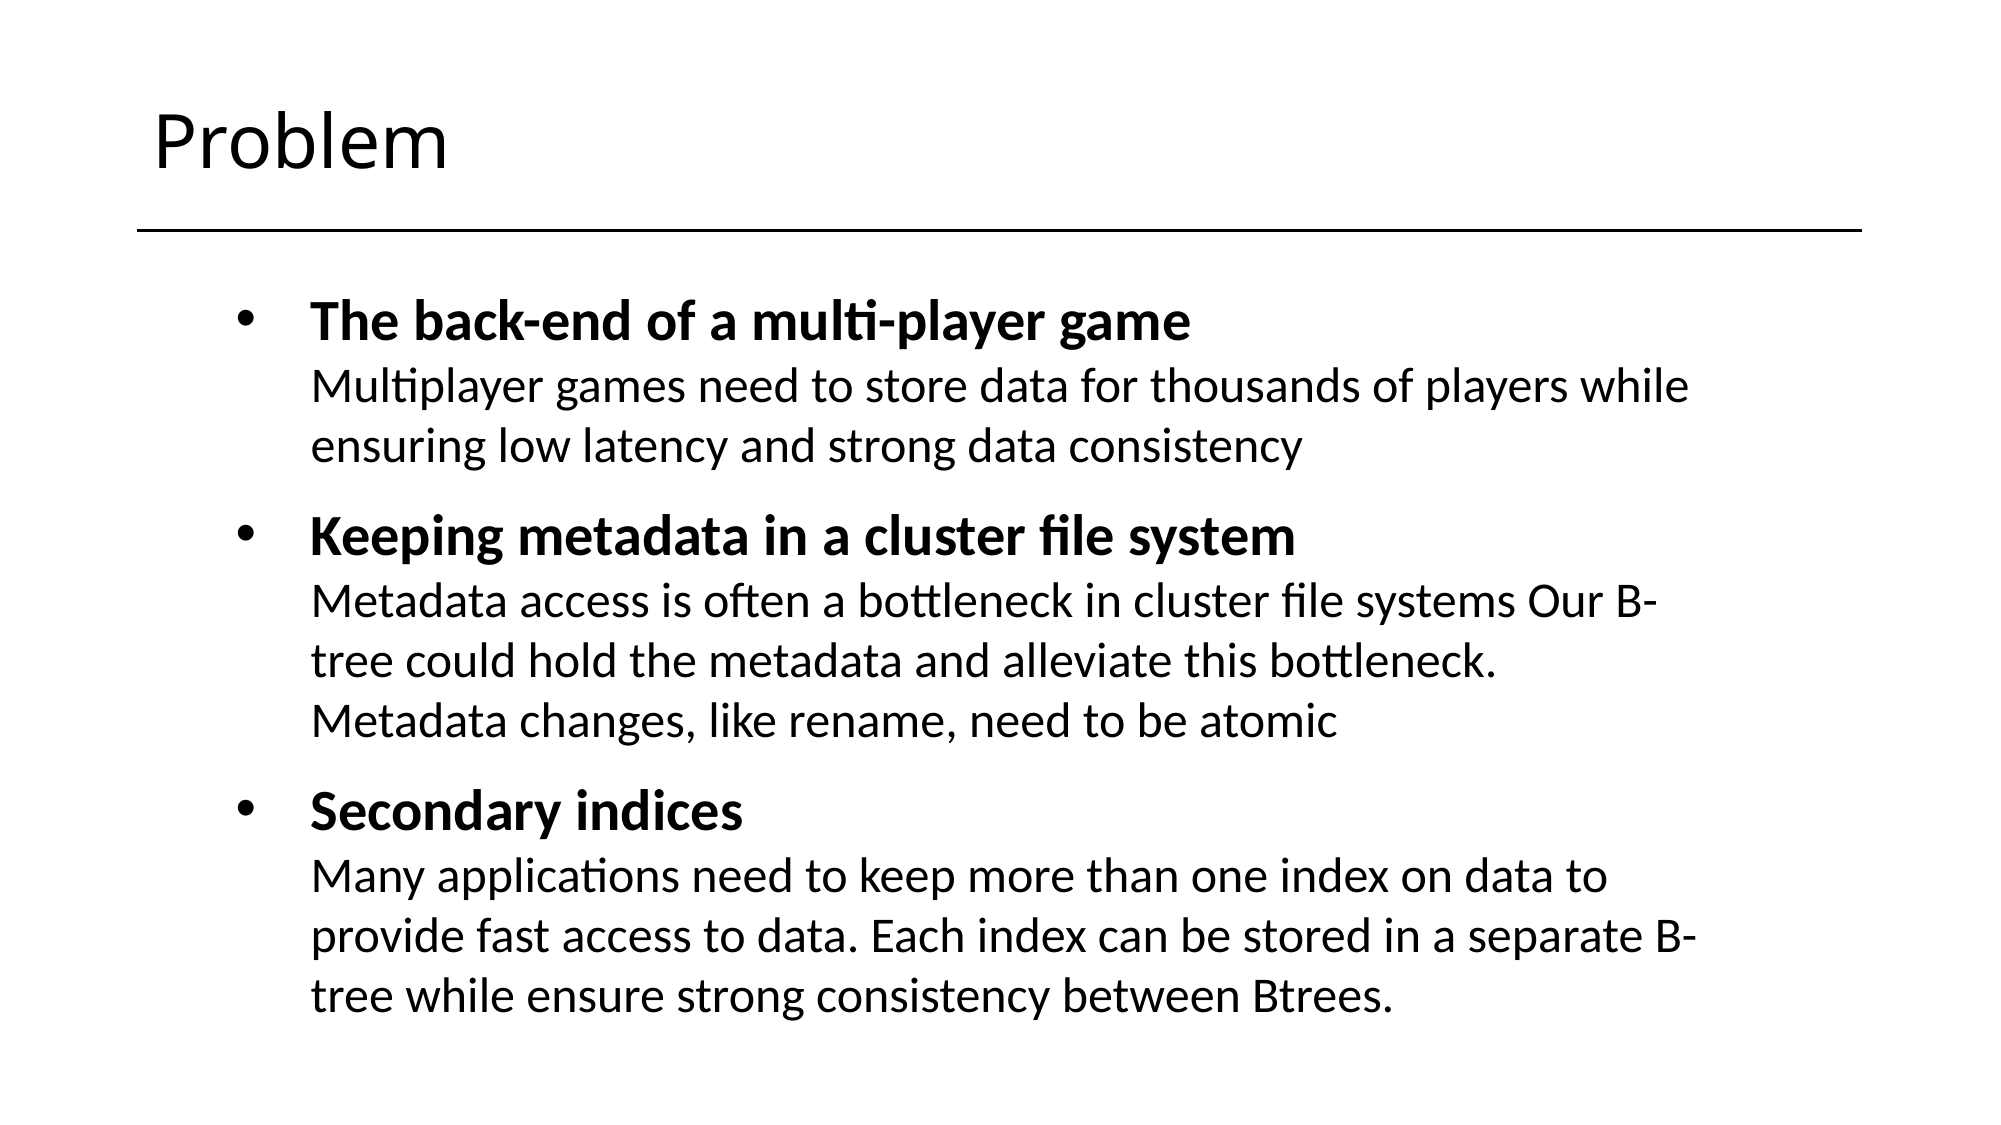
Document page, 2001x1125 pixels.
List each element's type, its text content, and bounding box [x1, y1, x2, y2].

title Problem [137, 59, 1863, 229]
text_box The back-end of a multi-player game Multiplayer games need to store data for thousands of players while ensuring low latency and strong data consistency Keeping metadata in a cluster file system Metadata access is often a bottleneck in cluster file systems Our B-tree could hold the metadata and alleviate this bottleneck. Metadata changes, like rename, need to be atomic Secondary indices Many applications need to keep more than one index on data to provide fast access to data. Each index can be stored in a separate B-tree while ensure strong consistency between Btrees. [220, 275, 1713, 1030]
